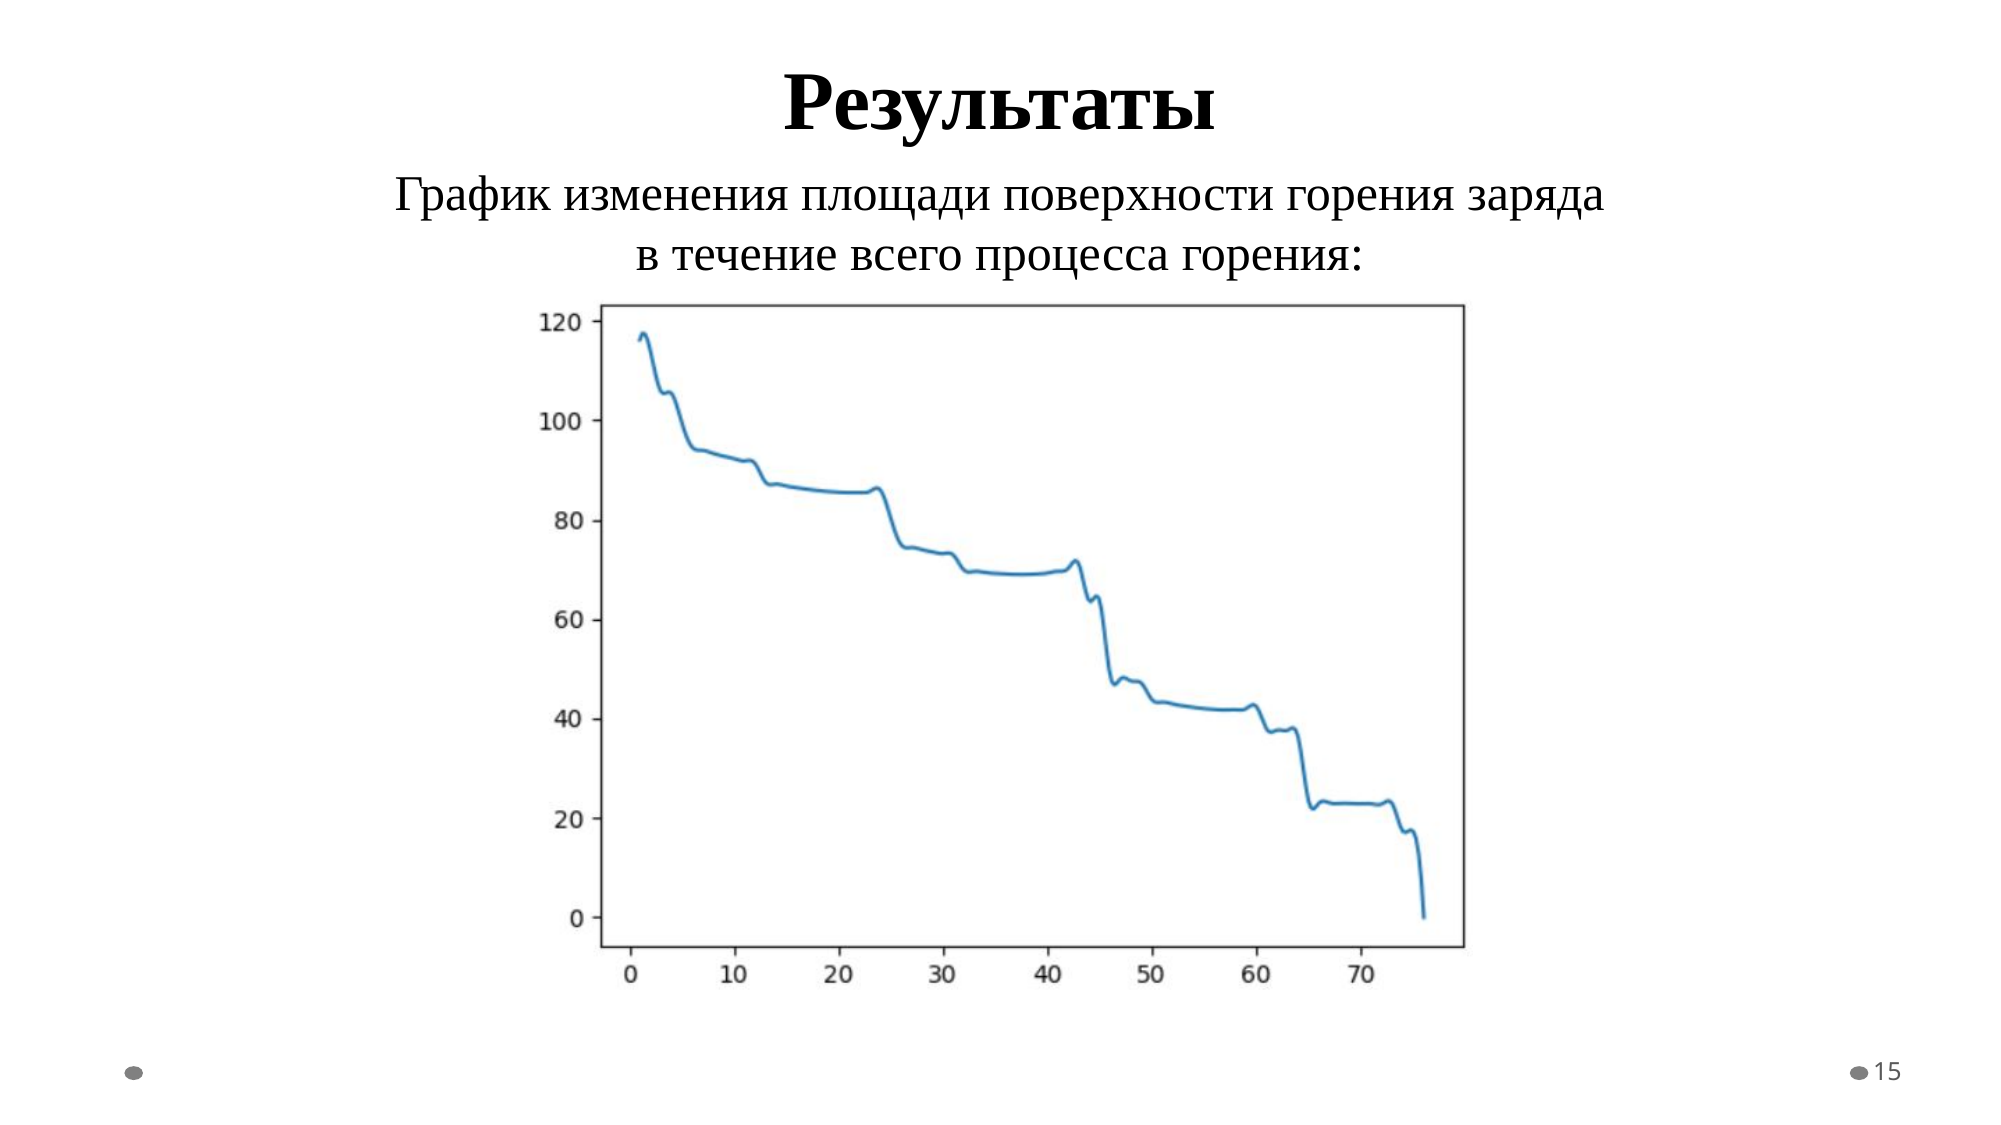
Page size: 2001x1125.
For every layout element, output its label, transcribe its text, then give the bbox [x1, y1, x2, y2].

picture [527, 289, 1473, 1002]
text_box График изменения площади поверхности горения заряда в течение всего процесса горения: [379, 154, 1621, 288]
slide_number 15 [1868, 1042, 1992, 1103]
title Результаты [324, 0, 1675, 154]
